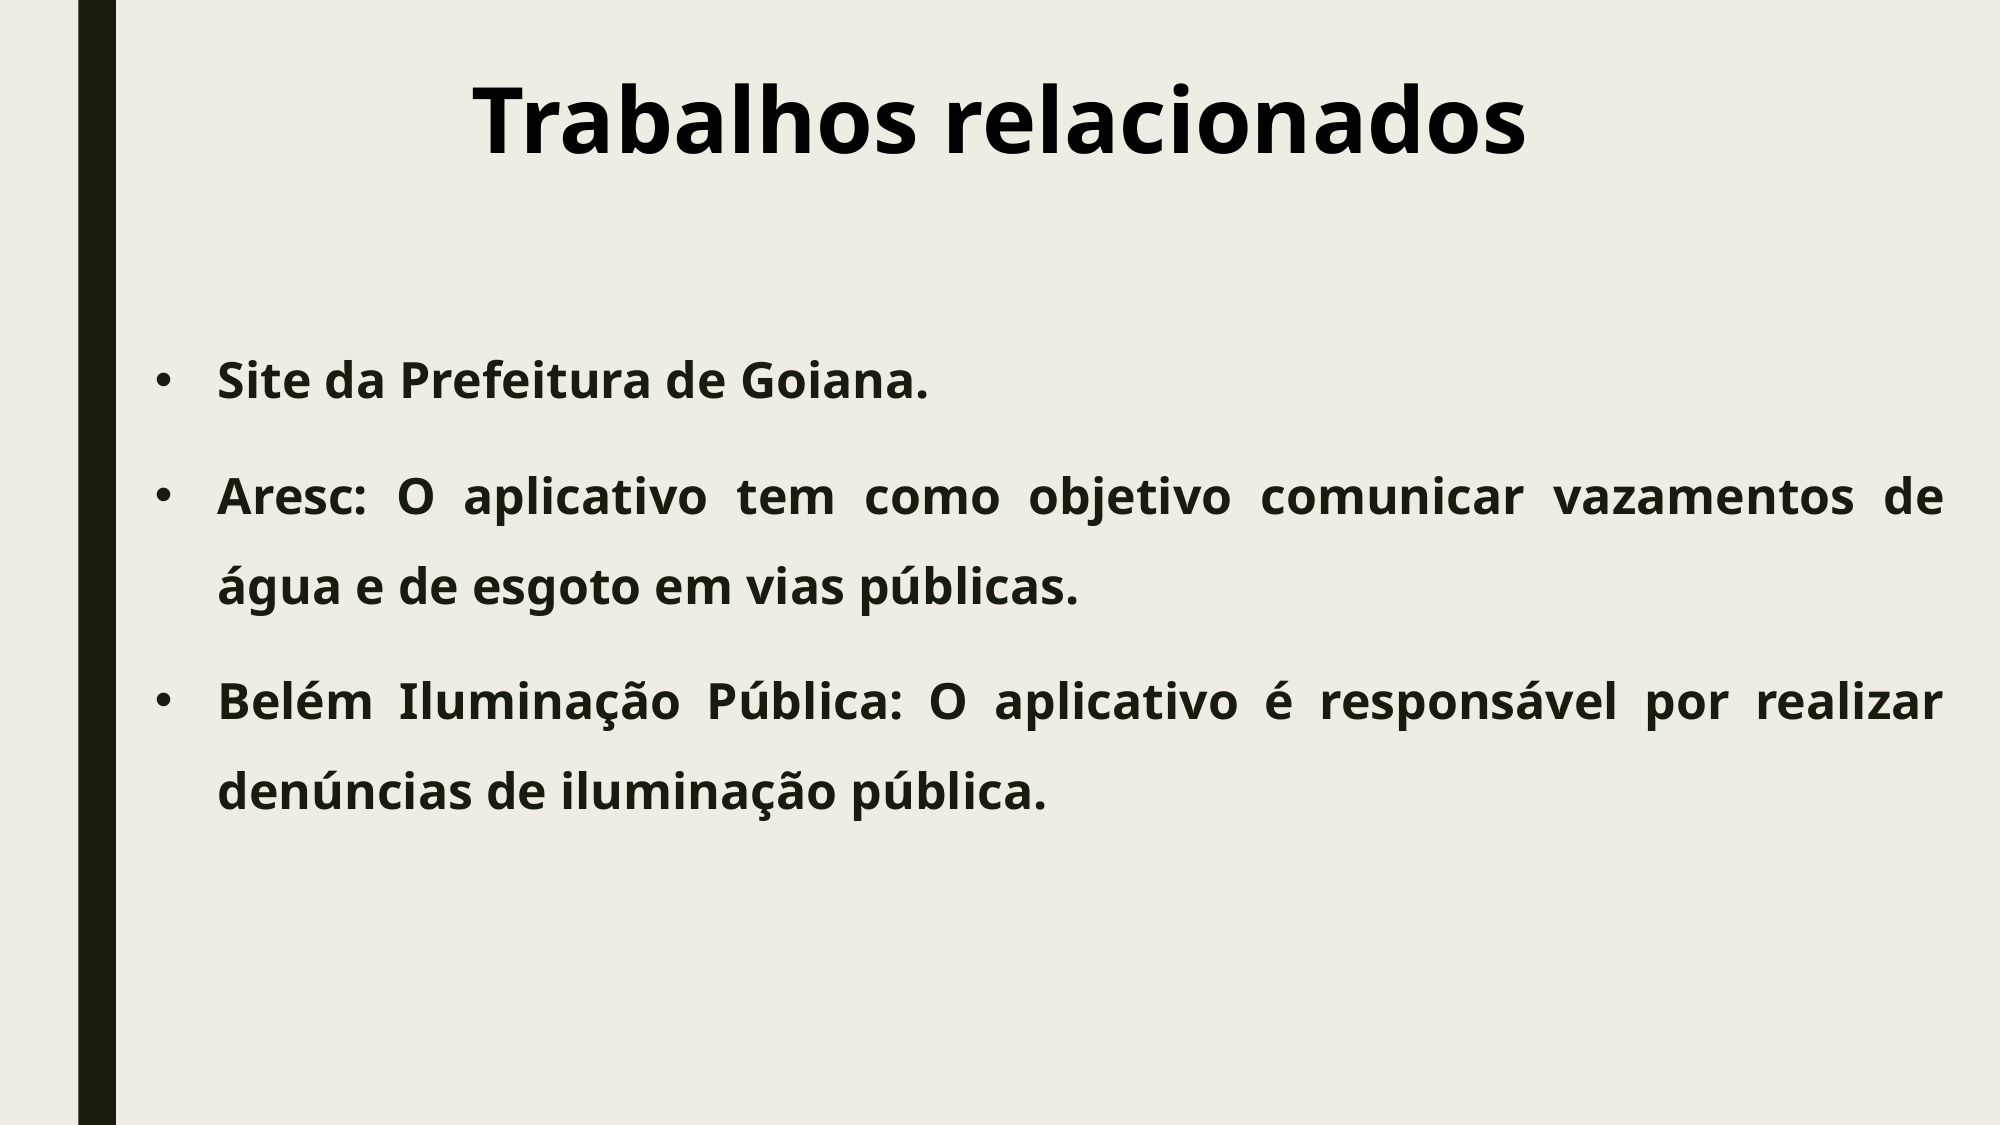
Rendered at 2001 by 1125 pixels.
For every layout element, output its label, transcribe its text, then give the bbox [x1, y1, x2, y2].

title Trabalhos relacionados [0, 67, 2000, 312]
list Site da Prefeitura de Goiana. Aresc: O aplicativo tem como objetivo comunicar vazamentos de água e de esgoto em vias públicas. Belém Iluminação Pública: O aplicativo é responsável por realizar denúncias de iluminação pública. [139, 311, 1961, 1125]
